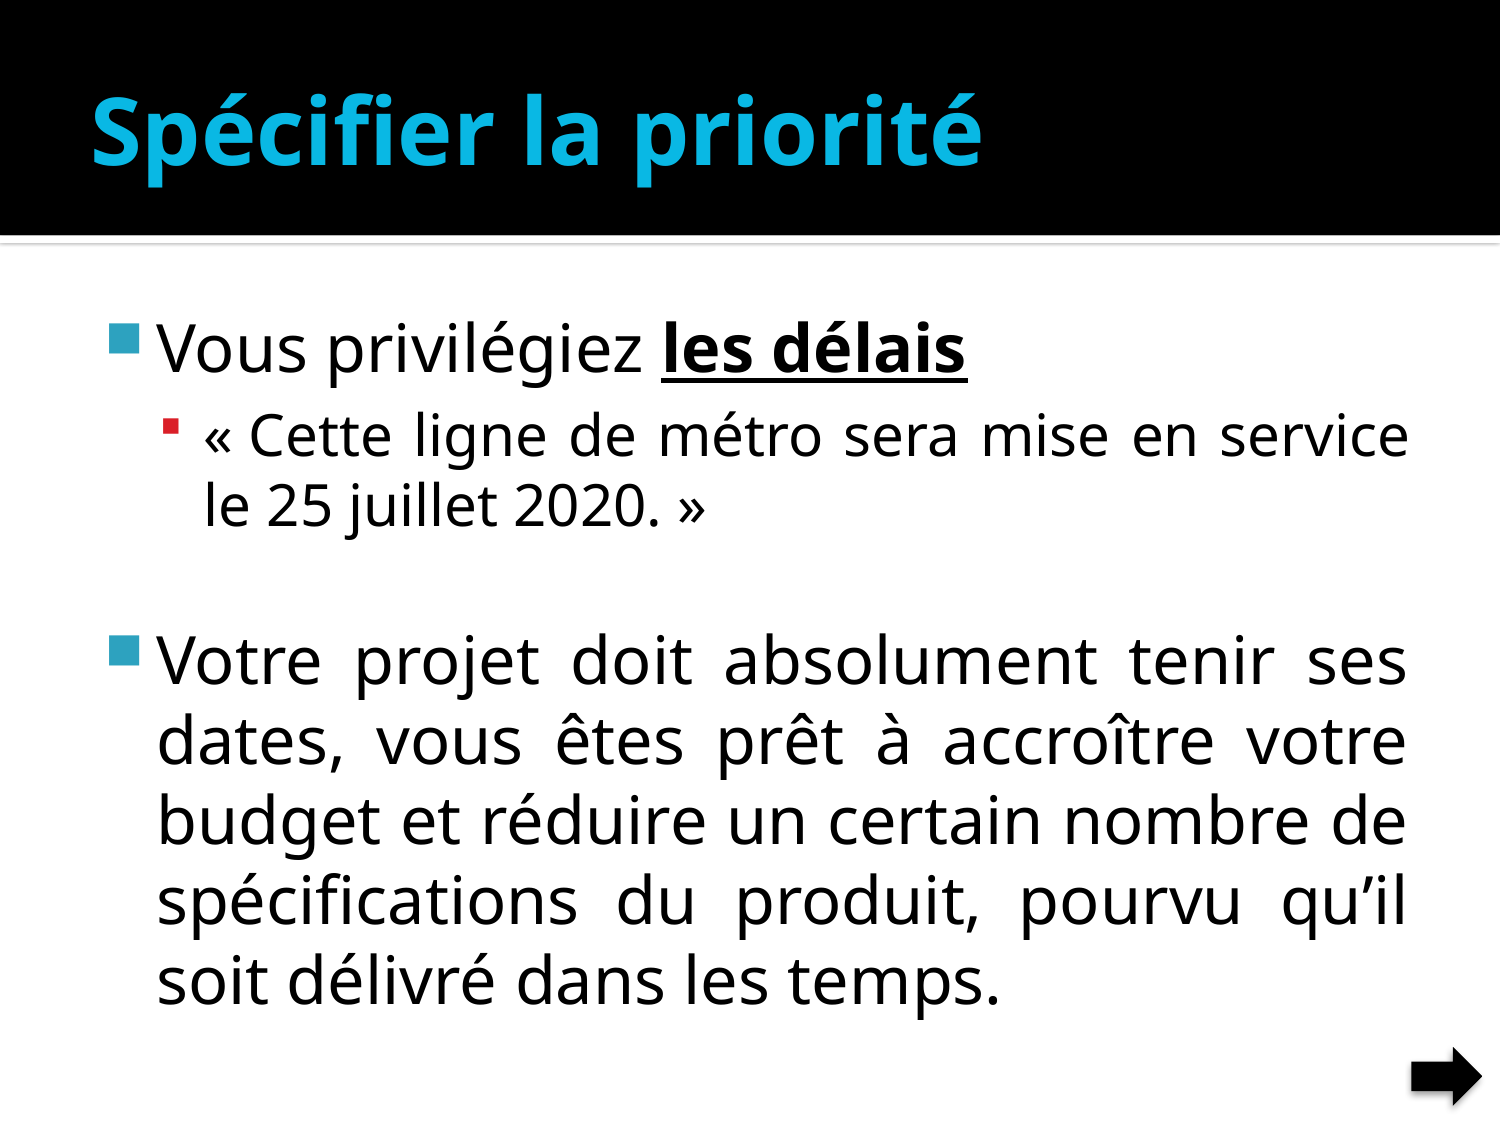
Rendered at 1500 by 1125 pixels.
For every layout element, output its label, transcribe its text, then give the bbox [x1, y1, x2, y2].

list Vous privilégiez les délais « Cette ligne de métro sera mise en service le 25 juillet 2020. » Votre projet doit absolument tenir ses dates, vous êtes prêt à accroître votre budget et réduire un certain nombre de spécifications du produit, pourvu qu’il soit délivré dans les temps. [75, 291, 1425, 1050]
text_box [1411, 1046, 1483, 1106]
title Spécifier la priorité [75, 25, 1425, 231]
